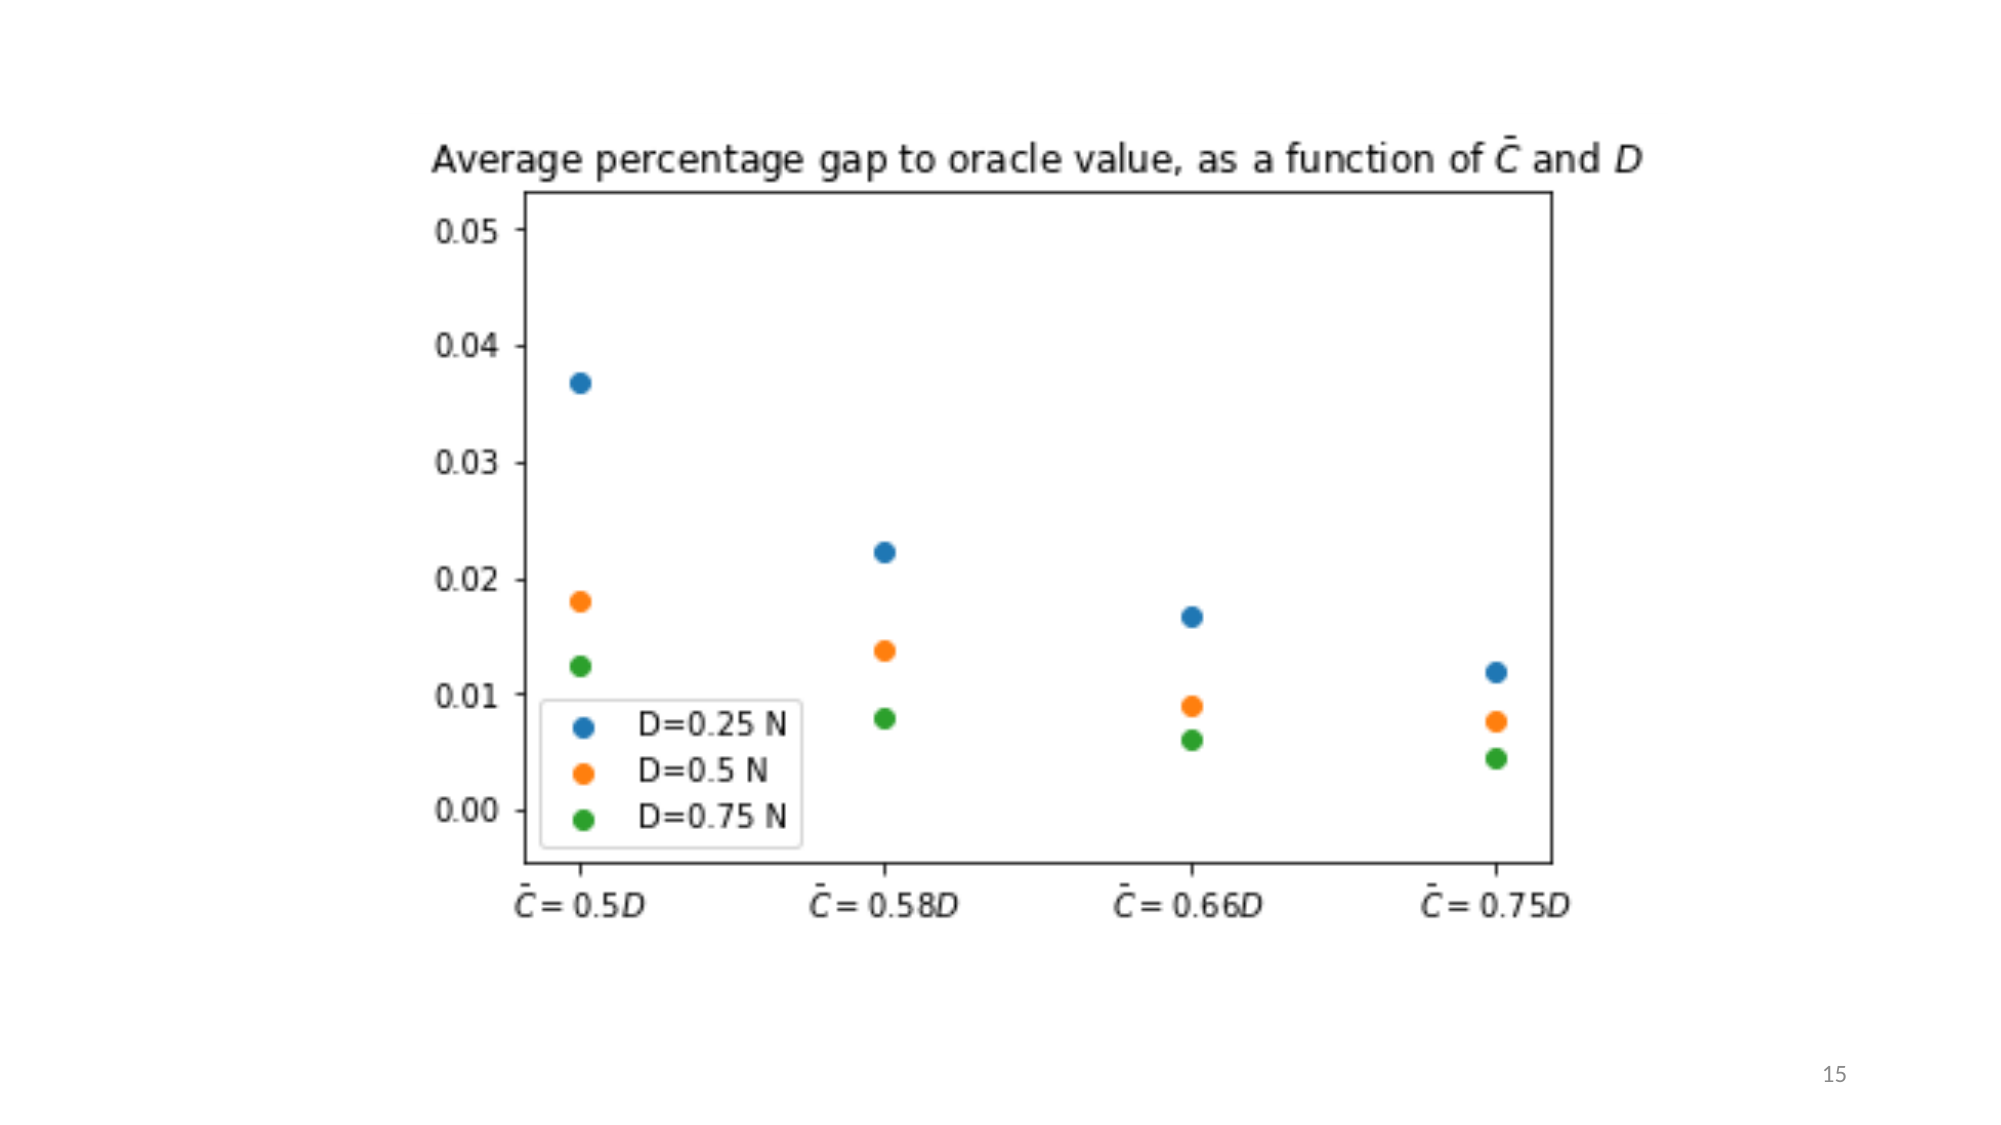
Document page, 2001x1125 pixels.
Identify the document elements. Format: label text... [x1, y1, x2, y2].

slide_number 14 [1412, 1042, 1863, 1103]
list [408, 112, 1668, 949]
